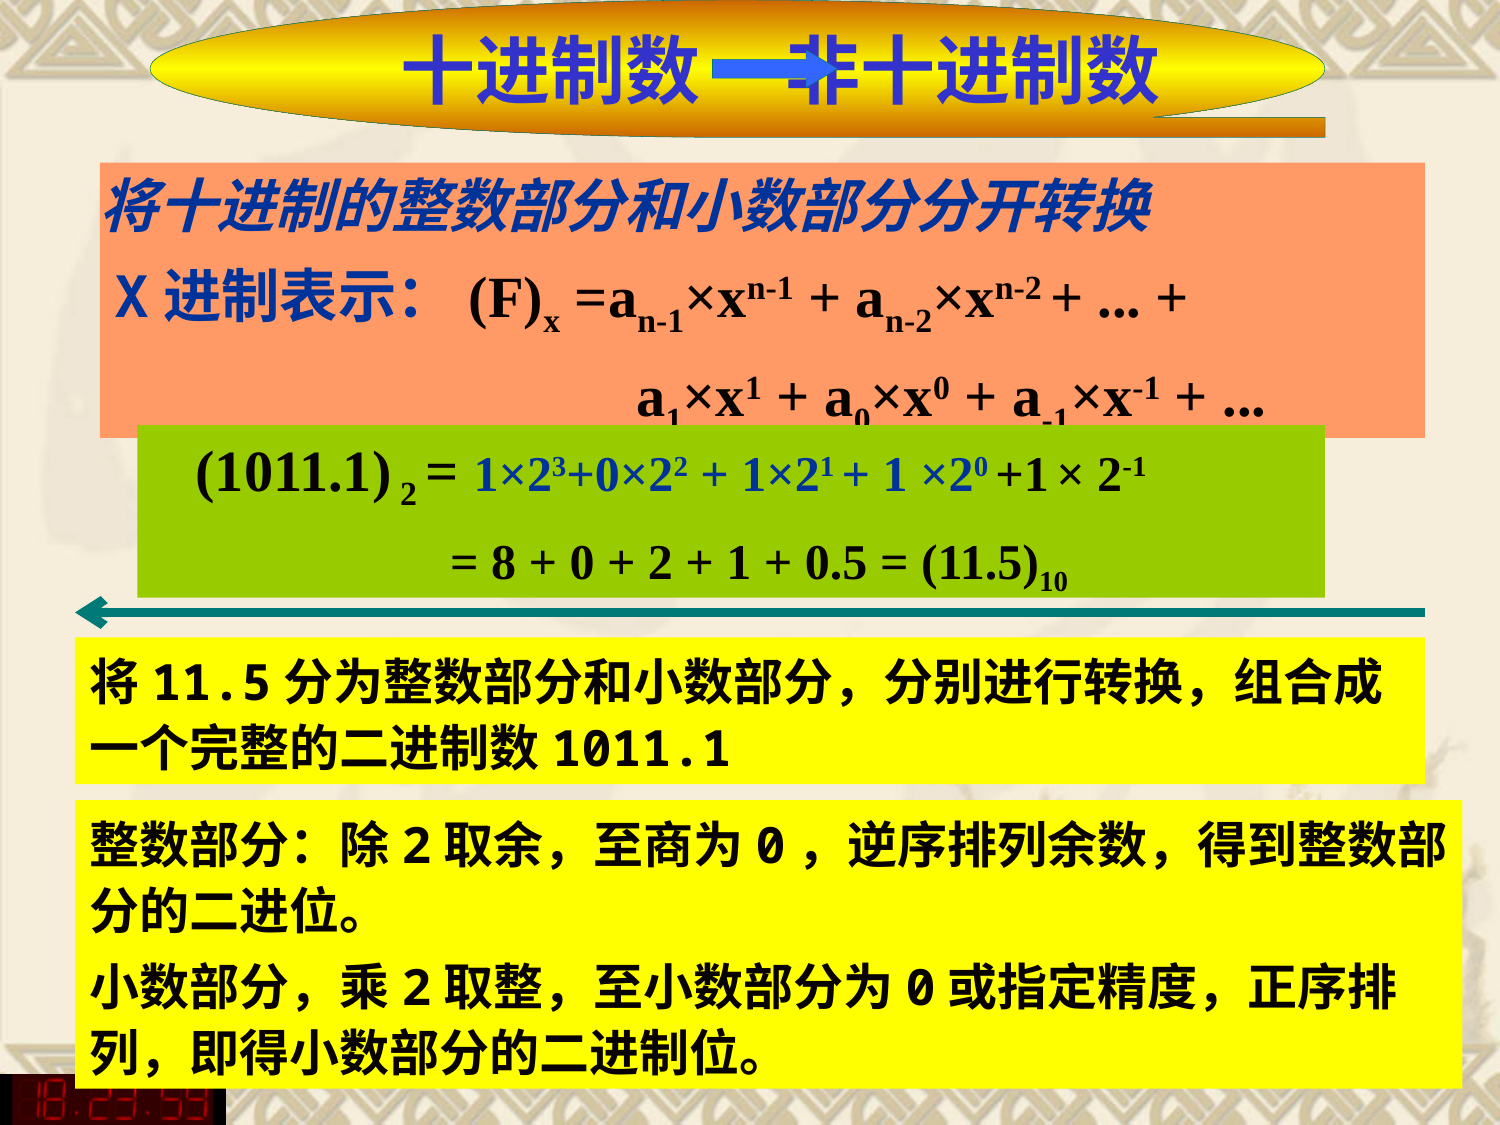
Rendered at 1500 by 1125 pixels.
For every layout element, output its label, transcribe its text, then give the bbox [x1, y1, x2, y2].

text_box 将11.5分为整数部分和小数部分，分别进行转换，组合成一个完整的二进制数1011.1 [74, 637, 1425, 785]
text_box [149, 0, 1326, 138]
text_box 将十进制的整数部分和小数部分分开转换 X进制表示：(F)x =an-1×xn-1 + an-2×xn-2 + ... + a1×x1 + a0×x0 + a-1×x-1 + ... [99, 162, 1425, 438]
text_box 整数部分：除2取余，至商为0，逆序排列余数，得到整数部分的二进位。 小数部分，乘2取整，至小数部分为0或指定精度，正序排列，即得小数部分的二进制位。 [75, 800, 1463, 1089]
picture [0, 0, 1500, 1125]
slide_number 31 [1074, 1089, 1451, 1103]
text_box (1011.1) 2 = 1×23+0×22 + 1×21 + 1 ×20 +1 × 2-1 = 8 + 0 + 2 + 1 + 0.5 = (11.5)10 [137, 425, 1325, 598]
